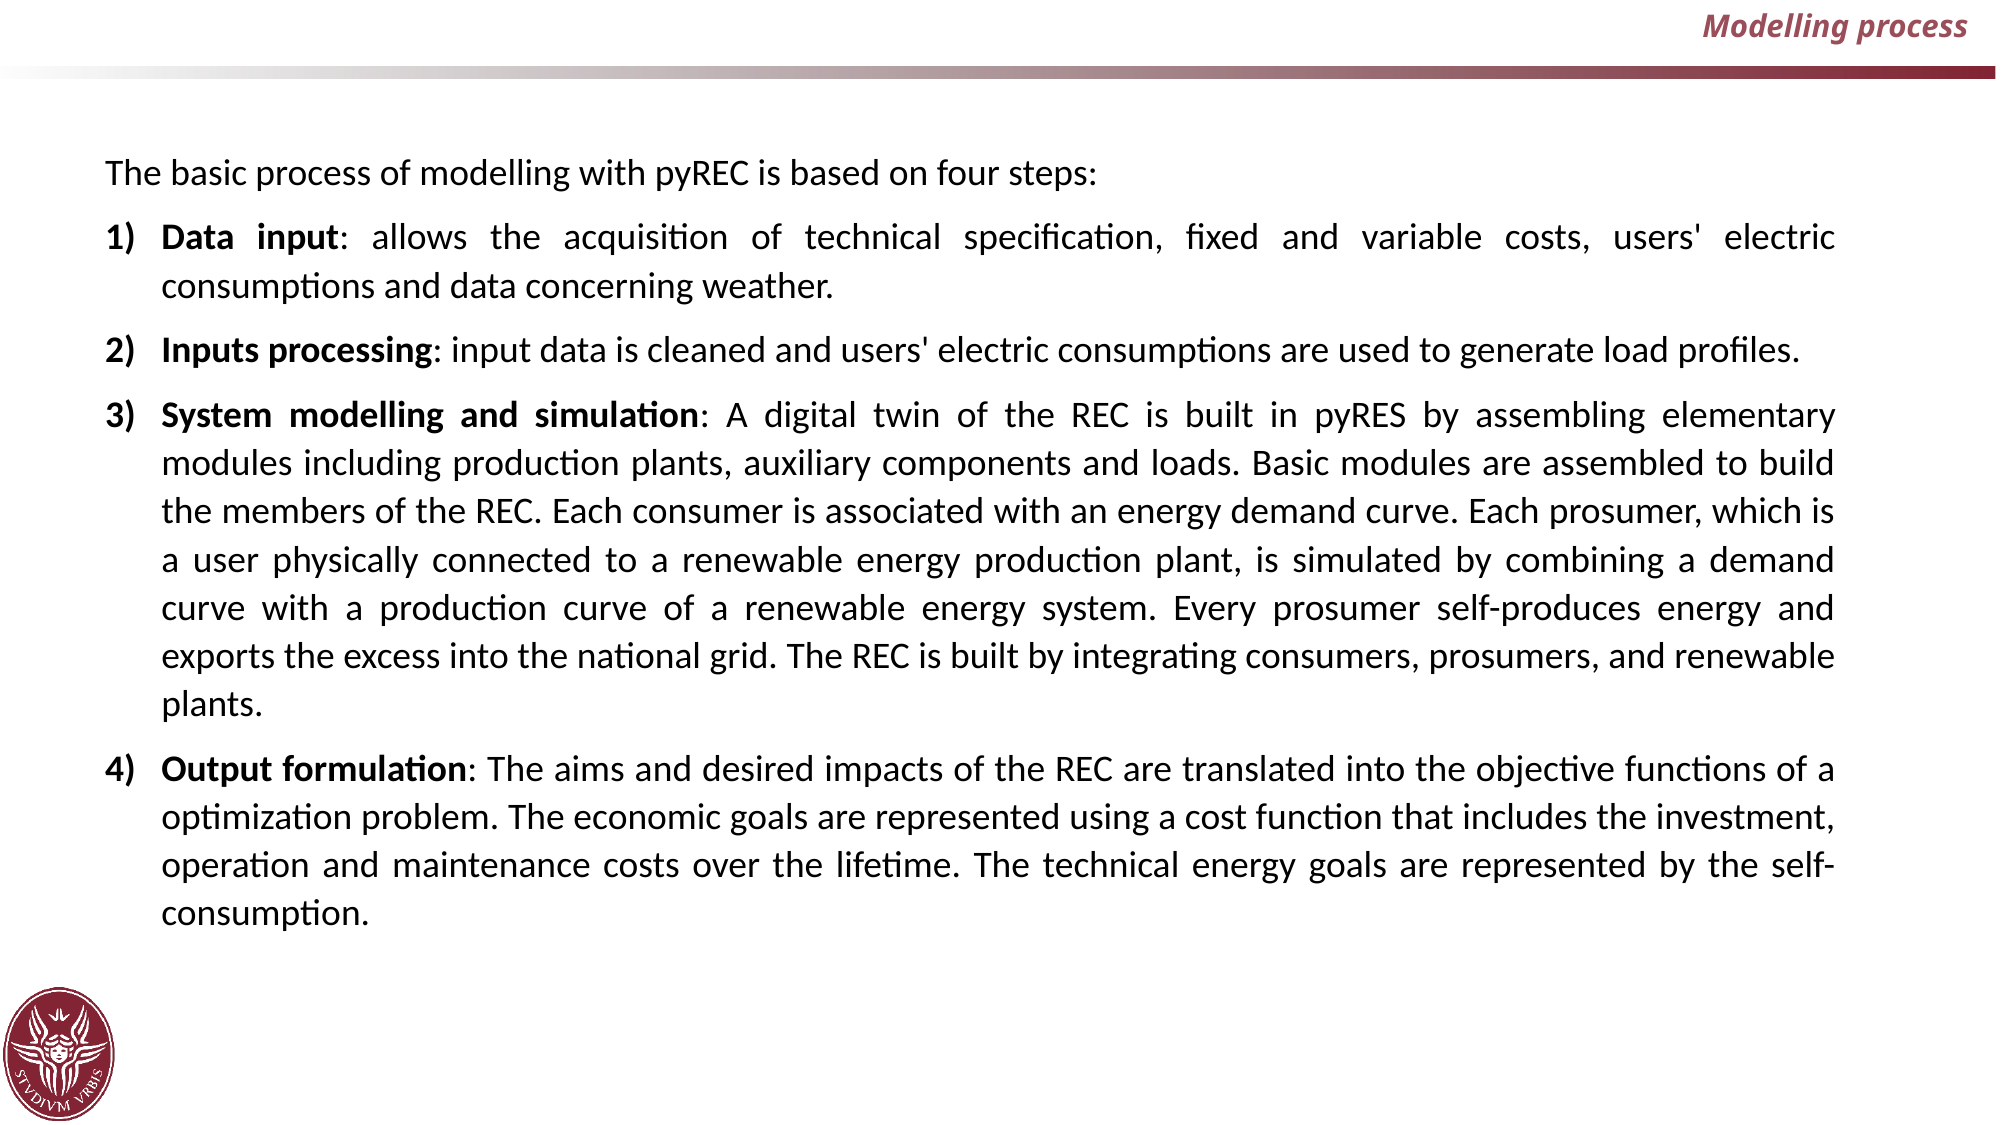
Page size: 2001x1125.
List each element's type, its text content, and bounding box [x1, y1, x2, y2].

text_box Modelling process [373, 3, 1984, 65]
picture [3, 987, 128, 1121]
text_box The basic process of modelling with pyREC is based on four steps: Data input: allows the acquisition of technical specification, fixed and variable costs, users' electric consumptions and data concerning weather. Inputs processing: input data is cleaned and users' electric consumptions are used to generate load profiles. System modelling and simulation: A digital twin of the REC is built in pyRES by assembling elementary modules including production plants, auxiliary components and loads. Basic modules are assembled to build the members of the REC. Each consumer is associated with an energy demand curve. Each prosumer, which is a user physically connected to a renewable energy production plant, is simulated by combining a demand curve with a production curve of a renewable energy system. Every prosumer self-produces energy and exports the excess into the national grid. The REC is built by integrating consumers, prosumers, and renewable plants. Output formulation: The aims and desired impacts of the REC are translated into the objective functions of a optimization problem. The economic goals are represented using a cost function that includes the investment, operation and maintenance costs over the lifetime. The technical energy goals are represented by the self-consumption. [90, 137, 1852, 941]
